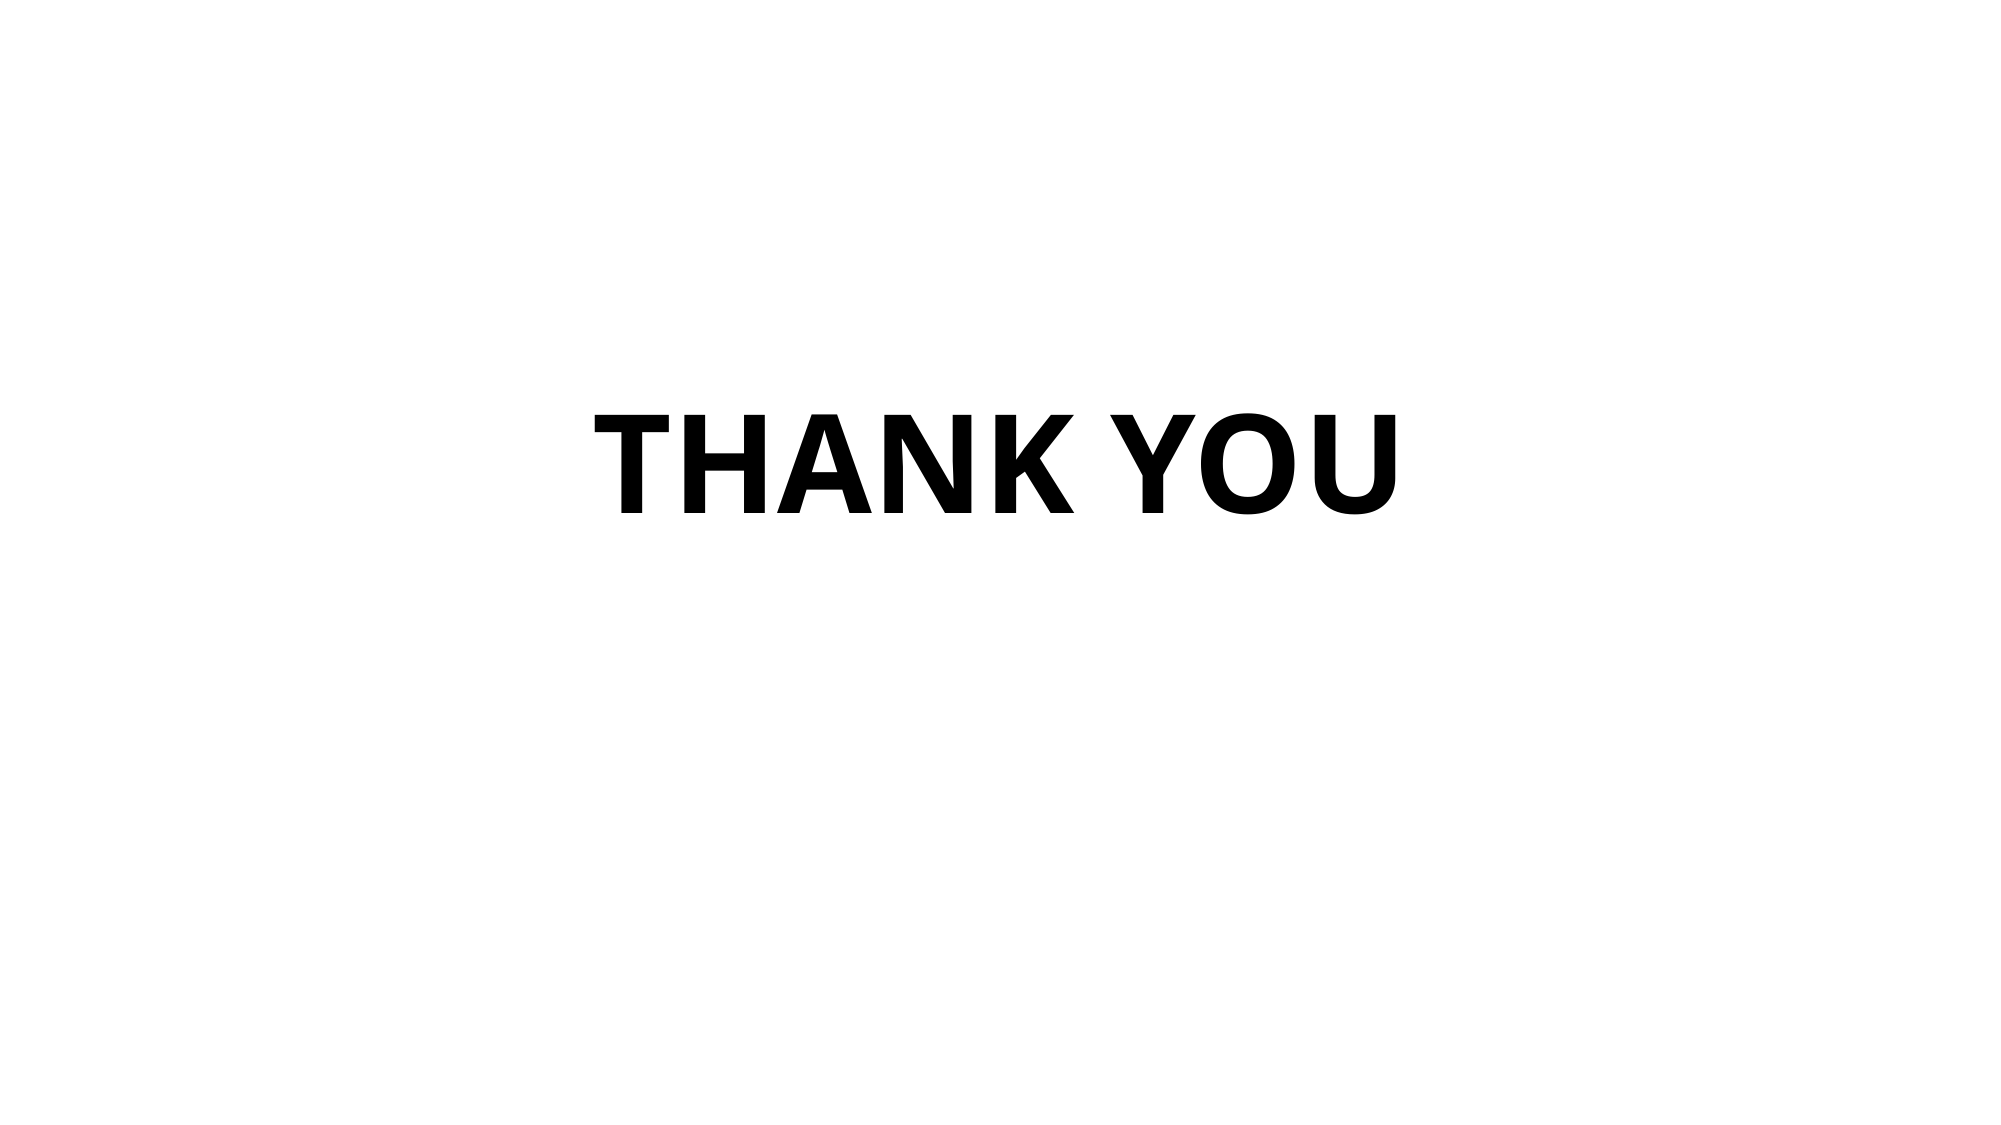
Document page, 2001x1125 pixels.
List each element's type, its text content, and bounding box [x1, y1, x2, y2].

title THANK YOU [141, 291, 1859, 647]
